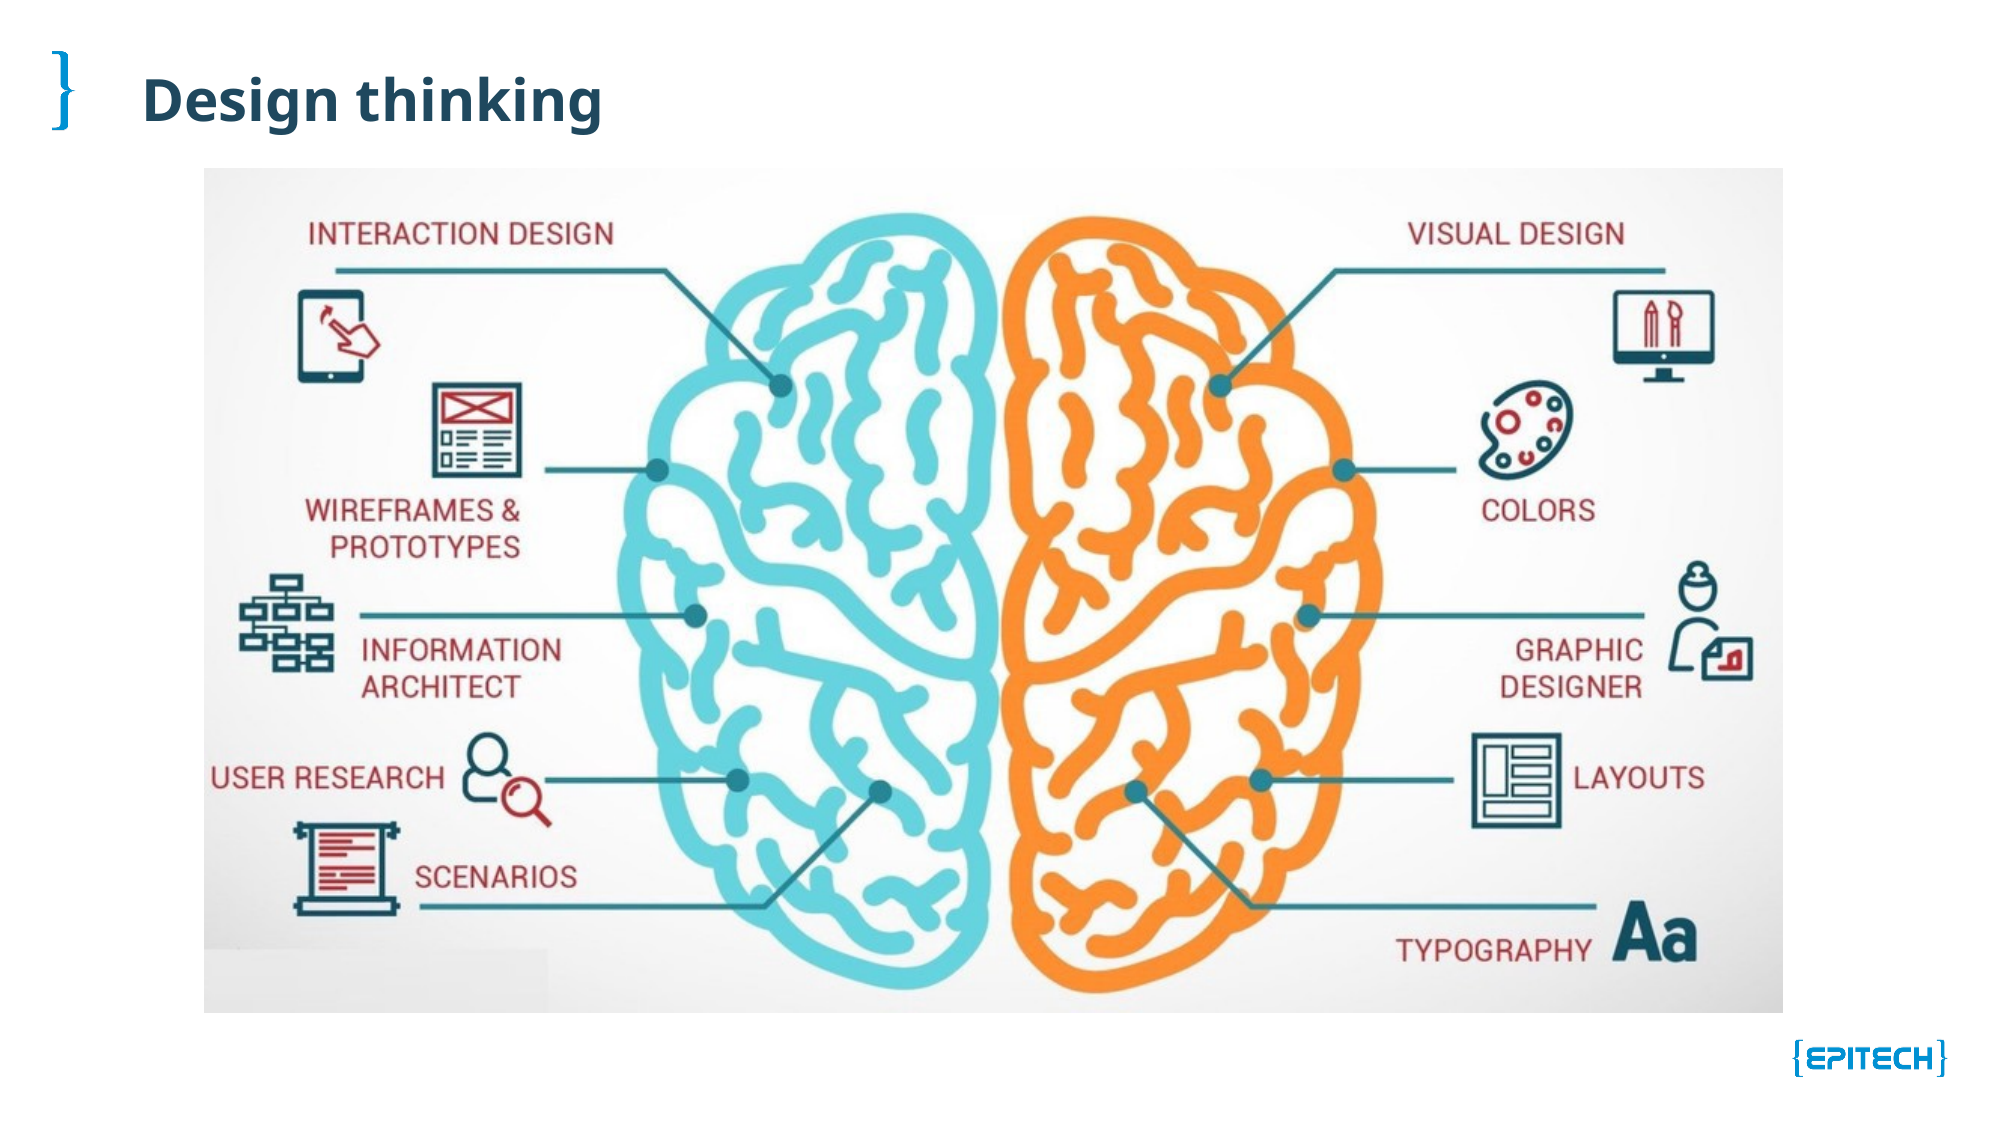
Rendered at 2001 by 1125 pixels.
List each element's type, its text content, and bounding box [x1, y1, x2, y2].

picture [0, 0, 2000, 1125]
title Design thinking [126, 38, 1489, 142]
